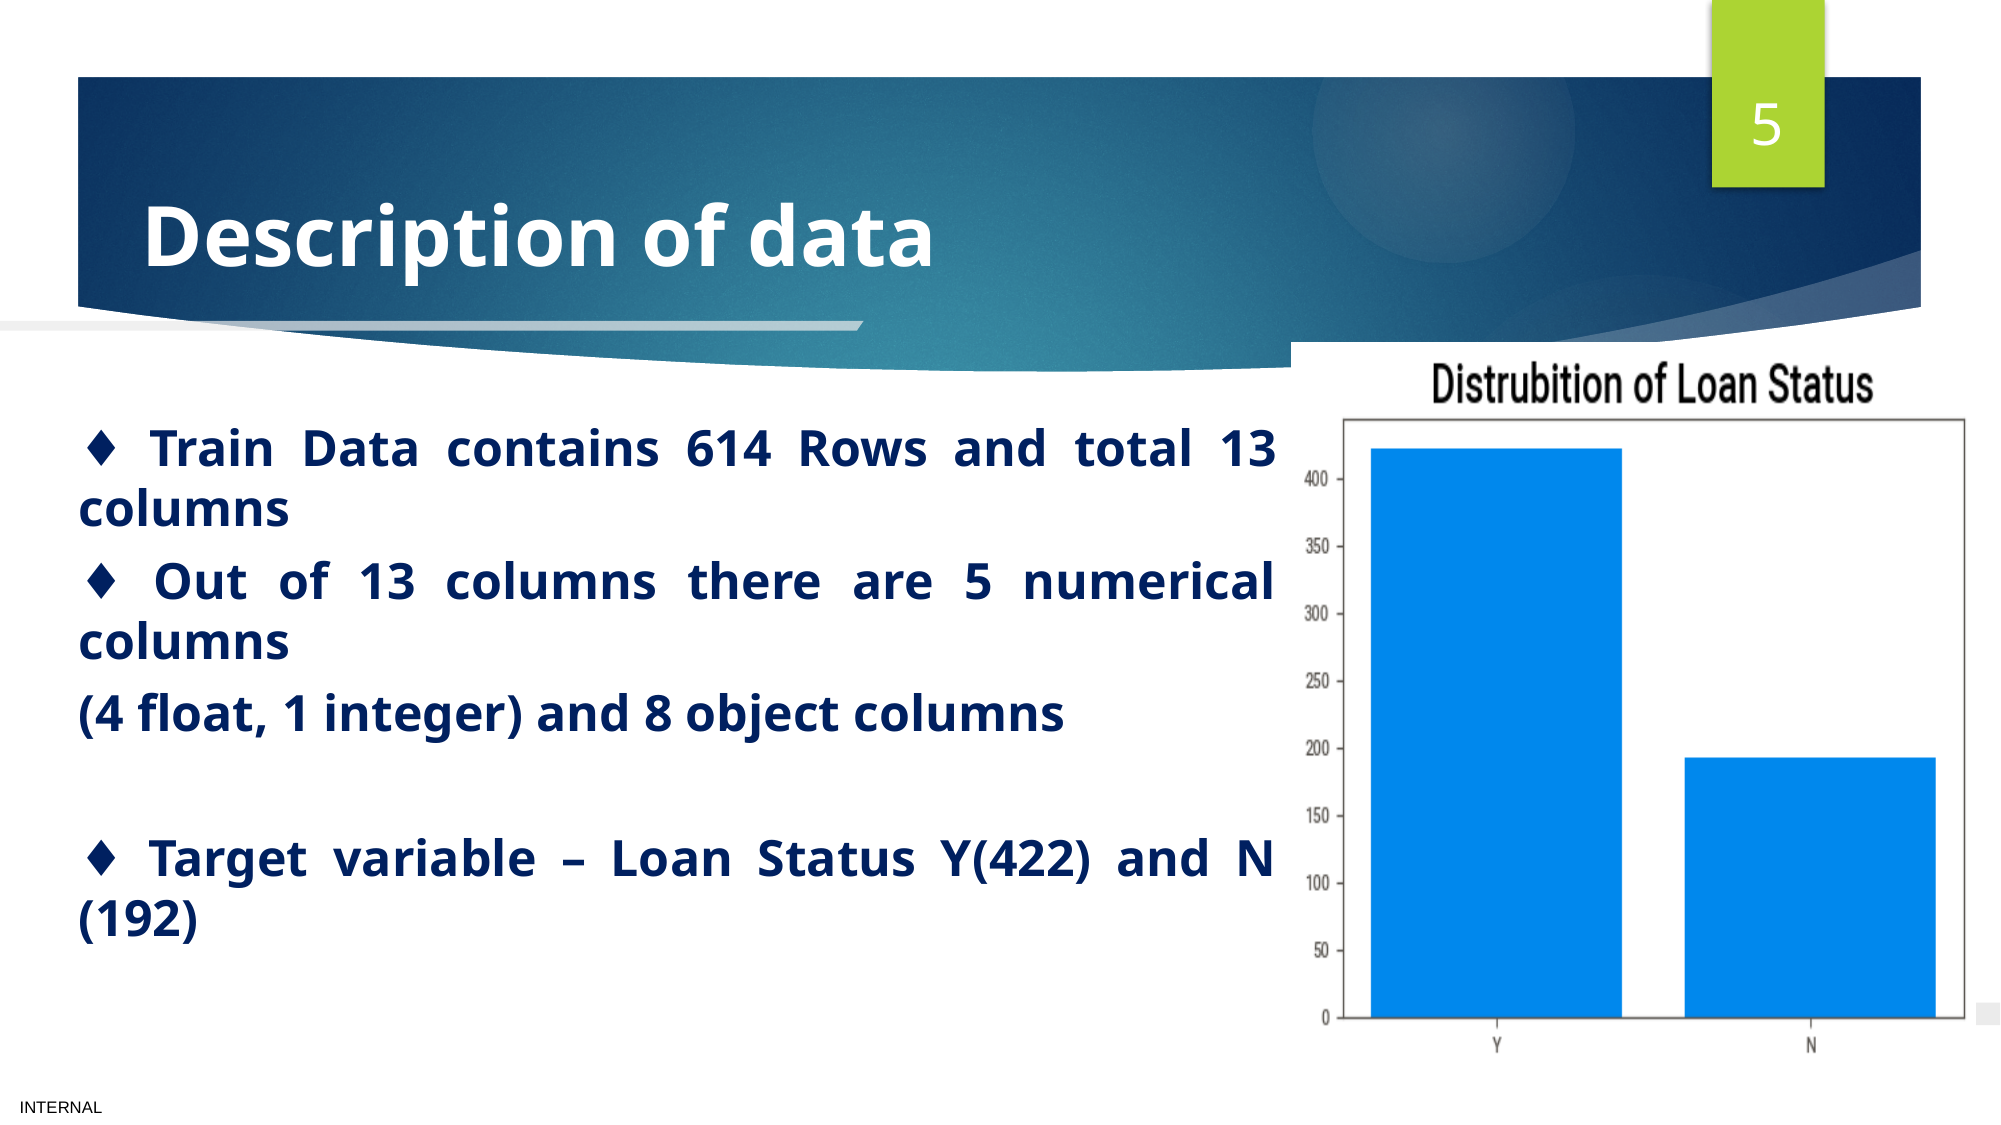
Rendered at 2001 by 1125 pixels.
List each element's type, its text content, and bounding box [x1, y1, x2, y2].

slide_number 5 [1698, 48, 1836, 175]
title Description of data [126, 169, 957, 298]
list ♦ Train Data contains 614 Rows and total 13 columns ♦ Out of 13 columns there are 5 numerical columns (4 float, 1 integer) and 8 object columns ♦ Target variable – Loan Status Y(422) and N (192) [78, 409, 1285, 917]
picture [1291, 342, 1977, 1077]
